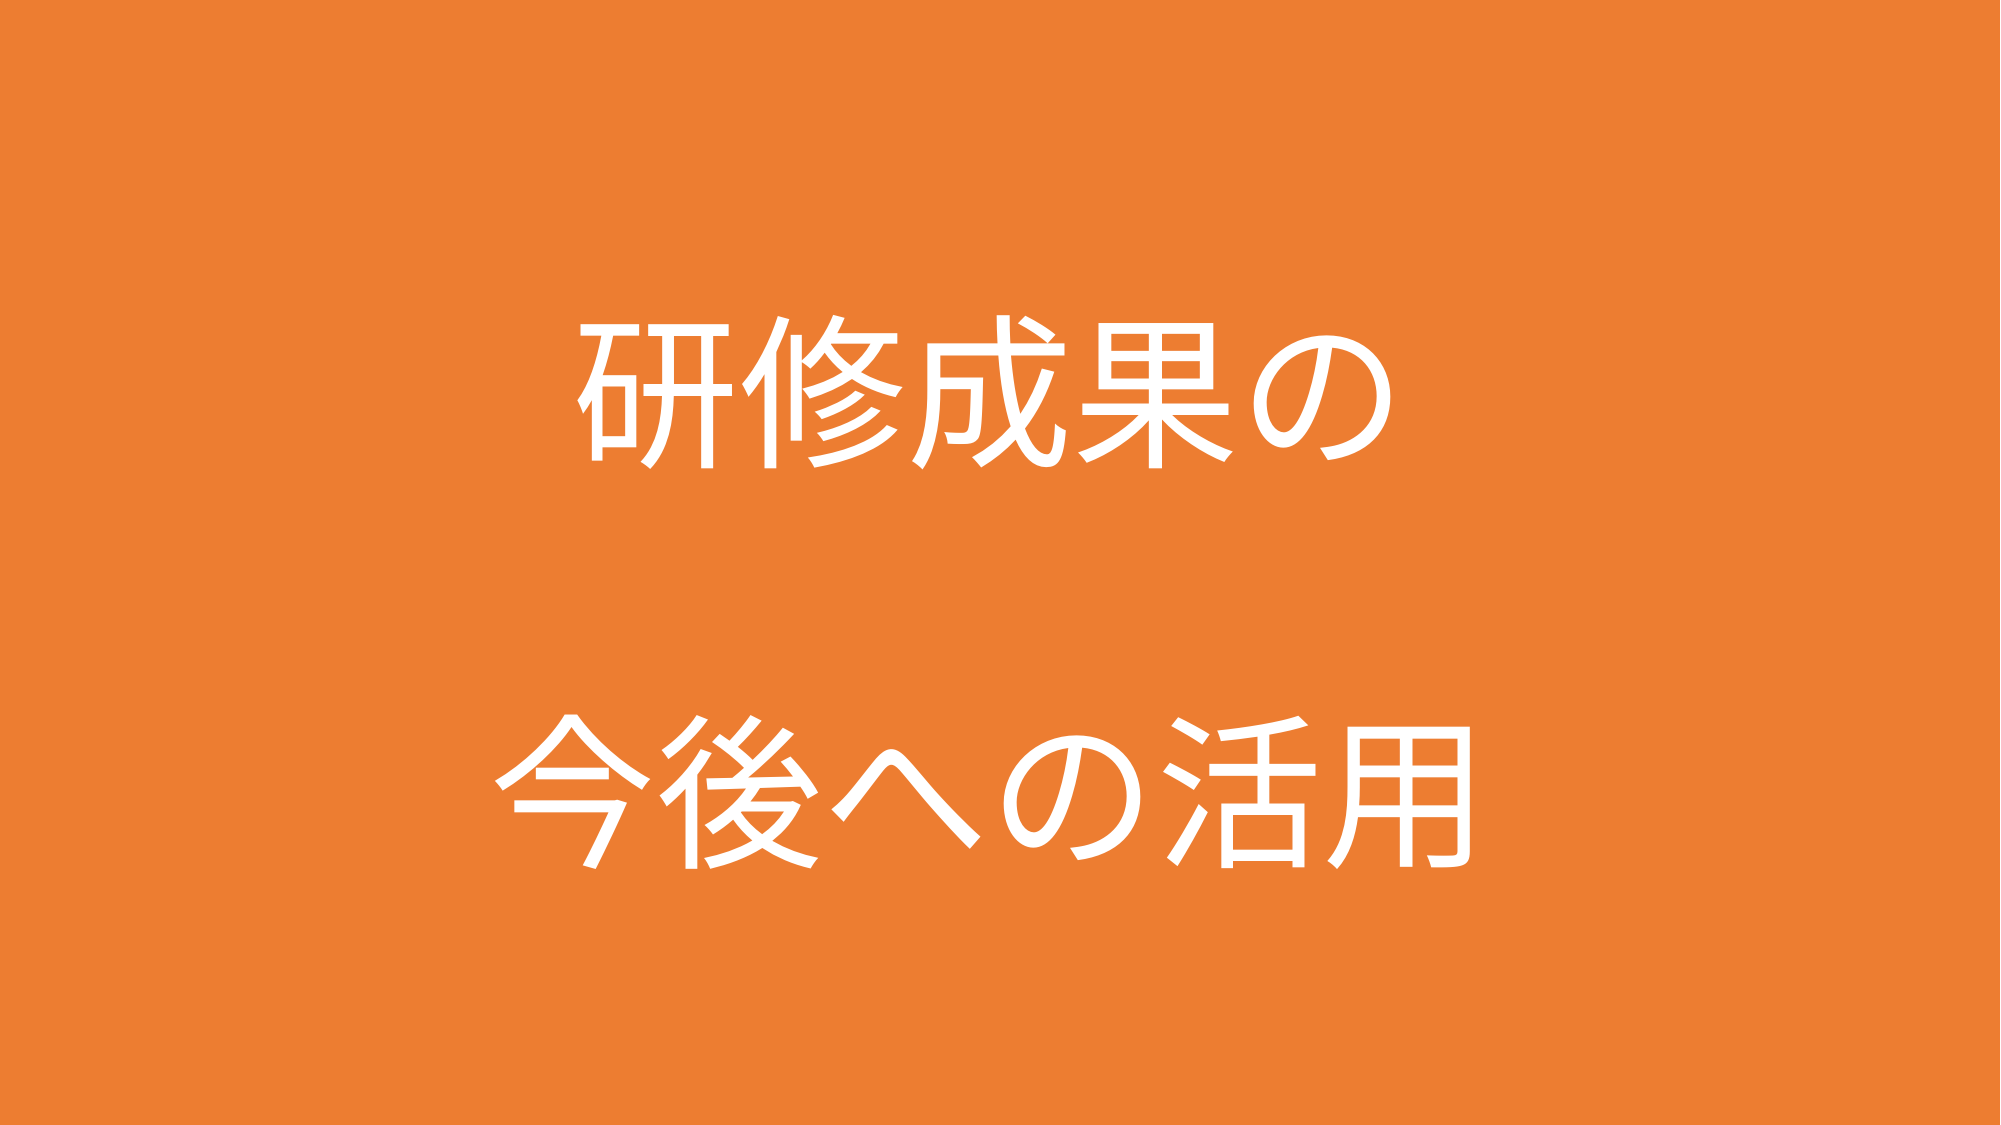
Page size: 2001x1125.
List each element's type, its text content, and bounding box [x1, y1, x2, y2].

title 研修成果の 今後への活用 [133, 0, 1847, 978]
